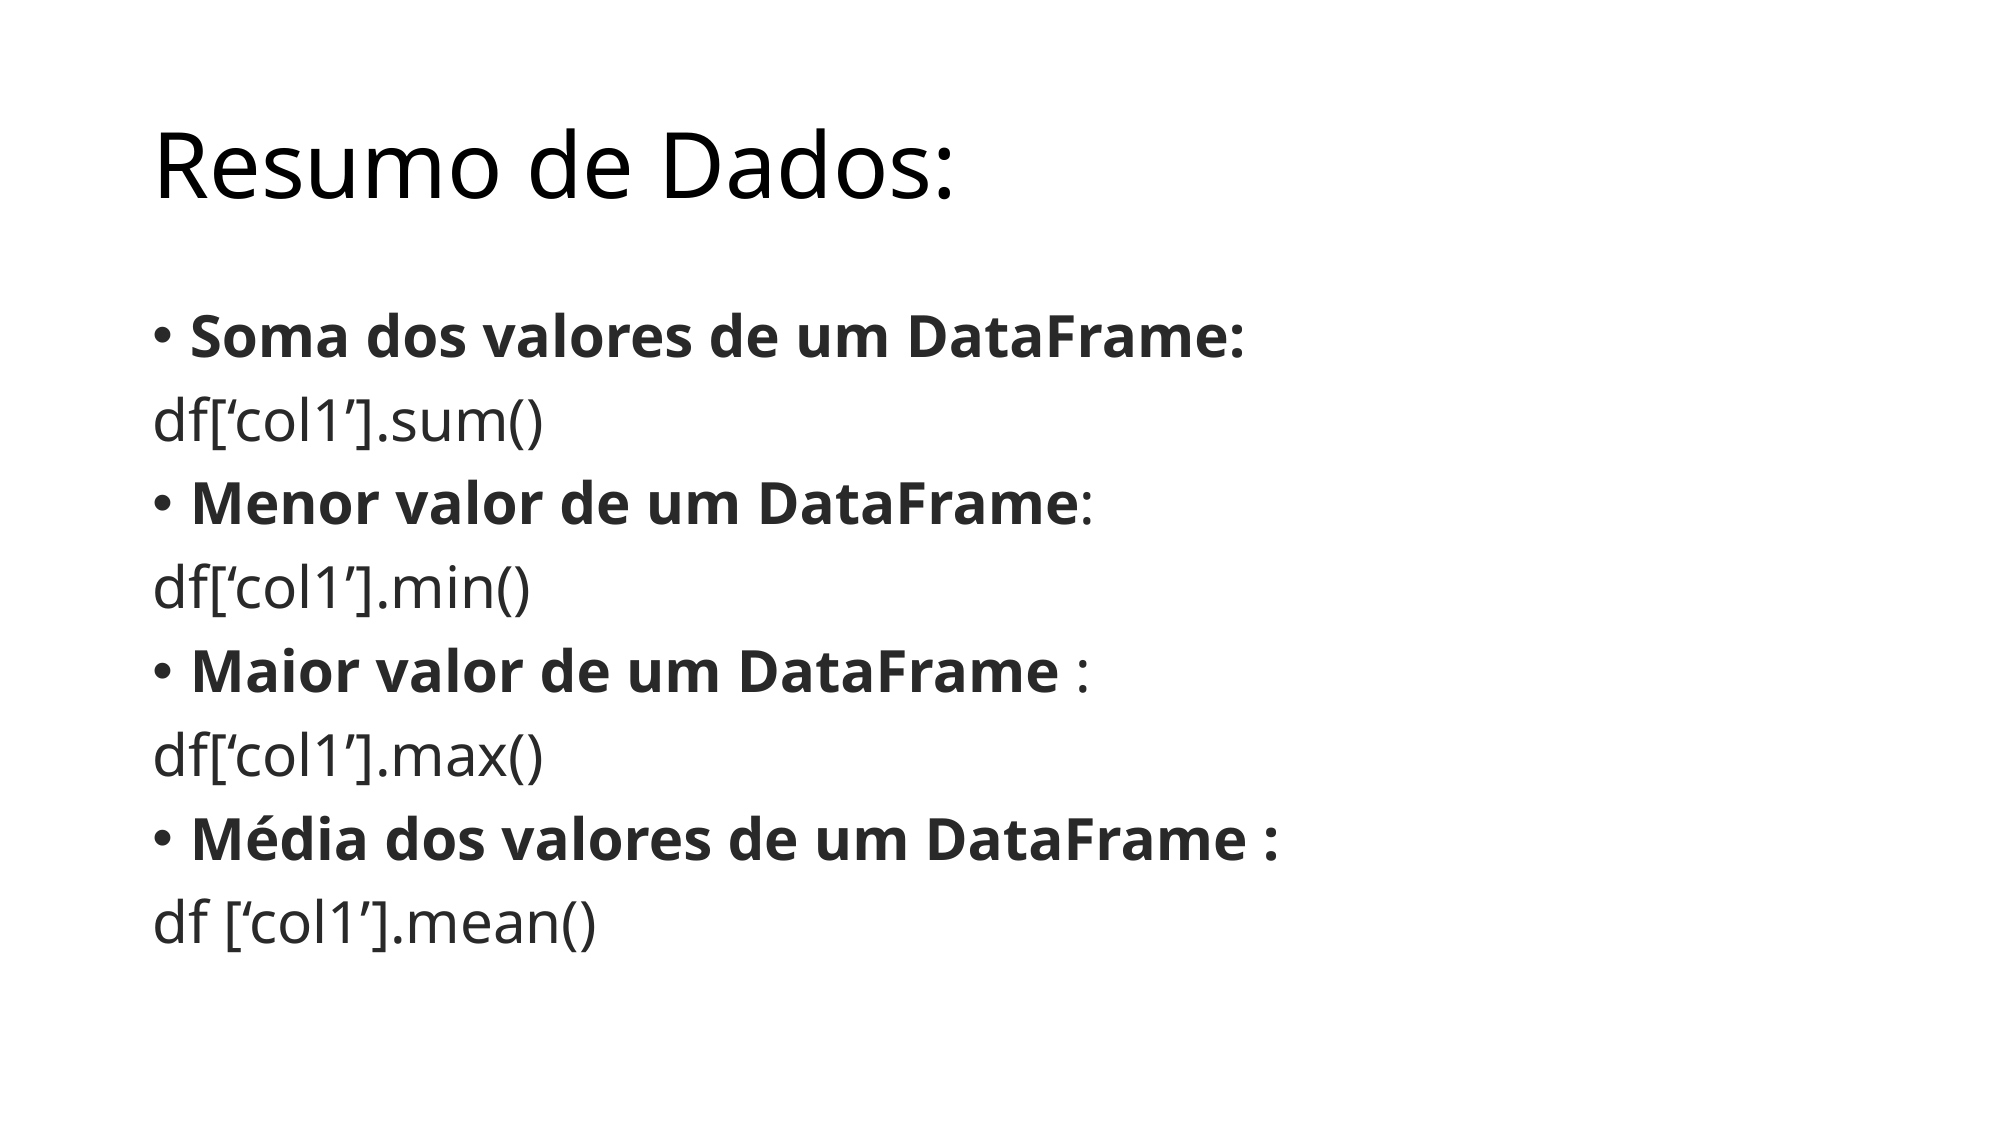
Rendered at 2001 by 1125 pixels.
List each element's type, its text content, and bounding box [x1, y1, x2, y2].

list Soma dos valores de um DataFrame: df[‘col1’].sum() Menor valor de um DataFrame: df[‘col1’].min() Maior valor de um DataFrame : df[‘col1’].max() Média dos valores de um DataFrame : df [‘col1’].mean() [137, 299, 1863, 1014]
title Resumo de Dados: [137, 59, 1863, 278]
